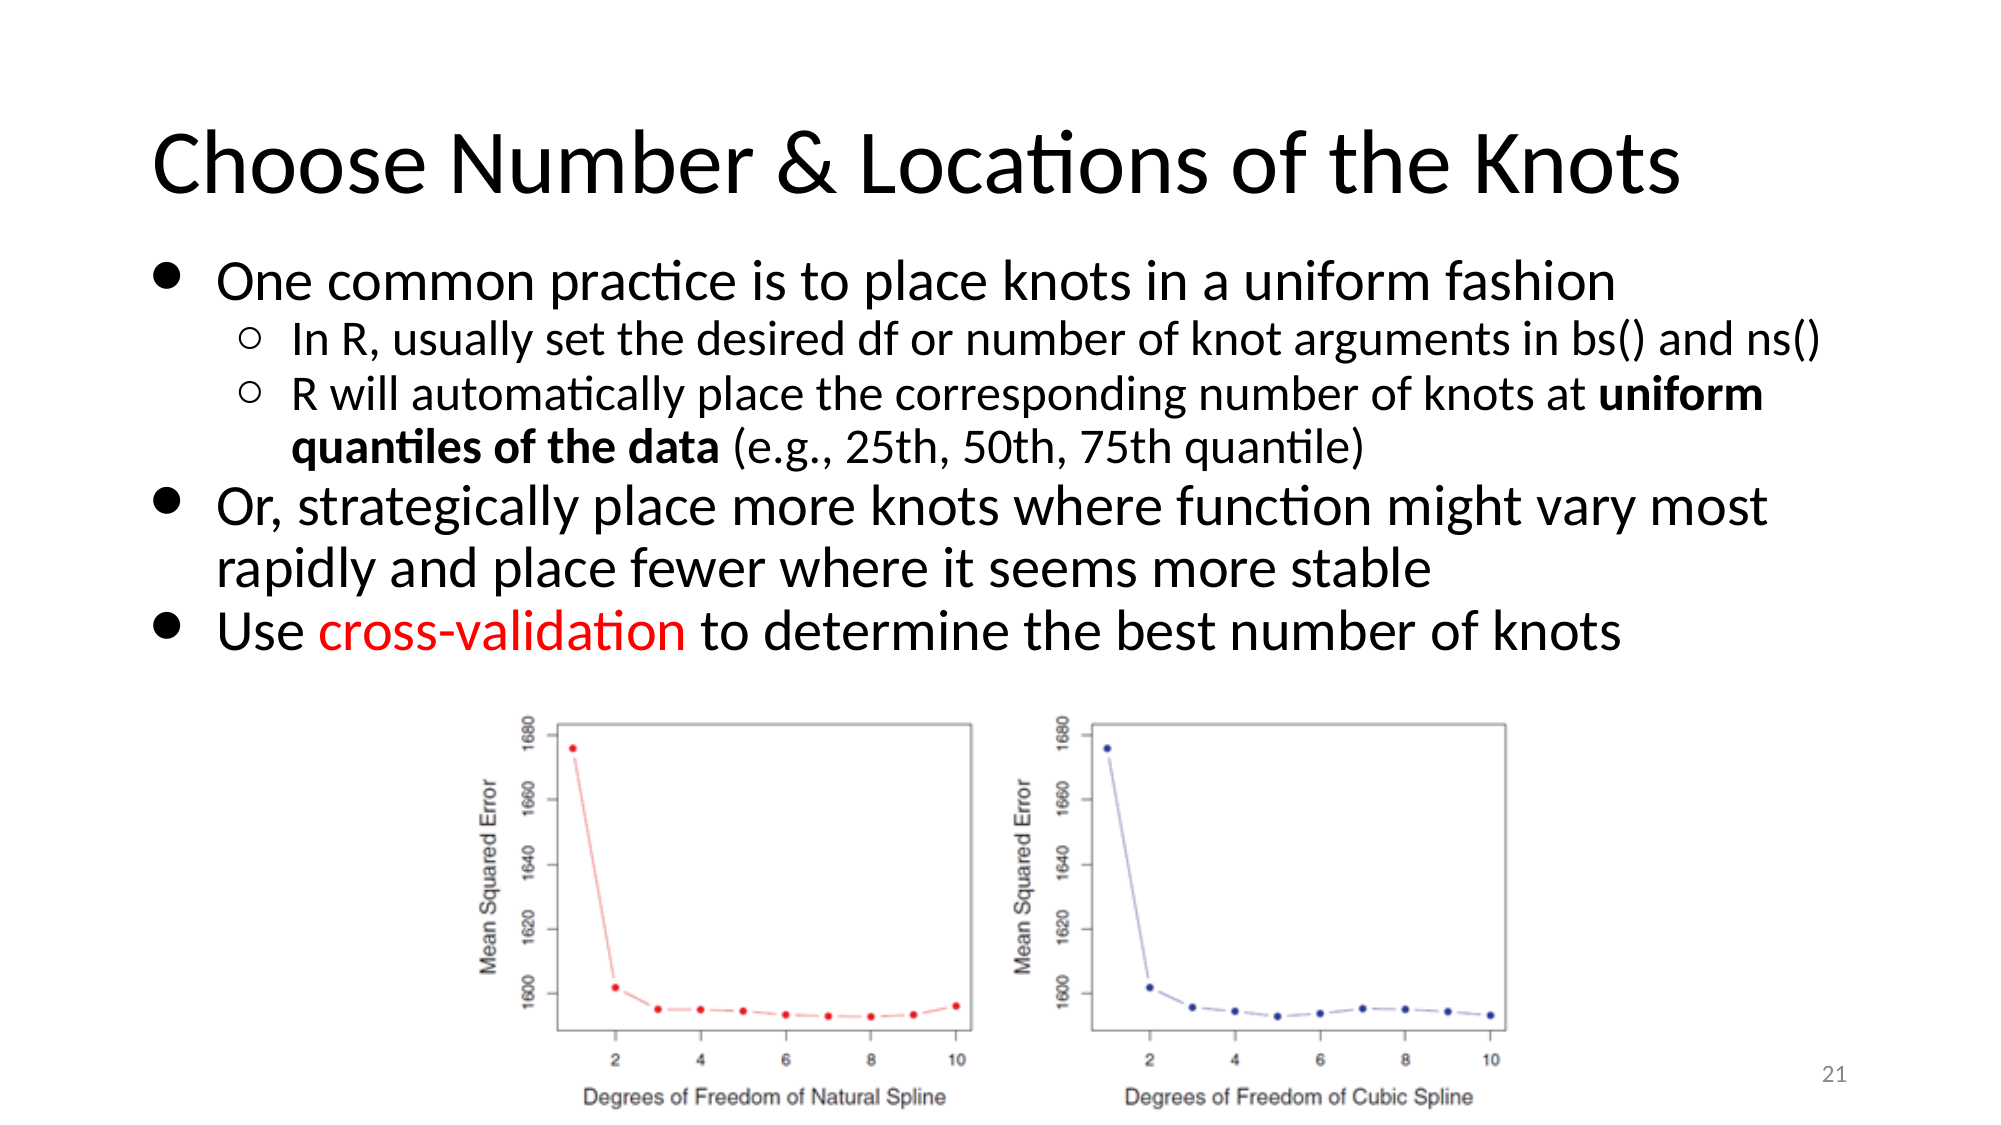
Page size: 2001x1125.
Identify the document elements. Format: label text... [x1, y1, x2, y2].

picture [465, 707, 1512, 1114]
list One common practice is to place knots in a uniform fashion In R, usually set the desired df or number of knot arguments in bs() and ns() R will automatically place the corresponding number of knots at uniform quantiles of the data (e.g., 25th, 50th, 75th quantile) Or, strategically place more knots where function might vary most rapidly and place fewer where it seems more stable Use cross-validation to determine the best number of knots [126, 242, 1852, 957]
slide_number 21 [1515, 1042, 1863, 1103]
title Choose Number & Locations of the Knots [137, 59, 1863, 278]
